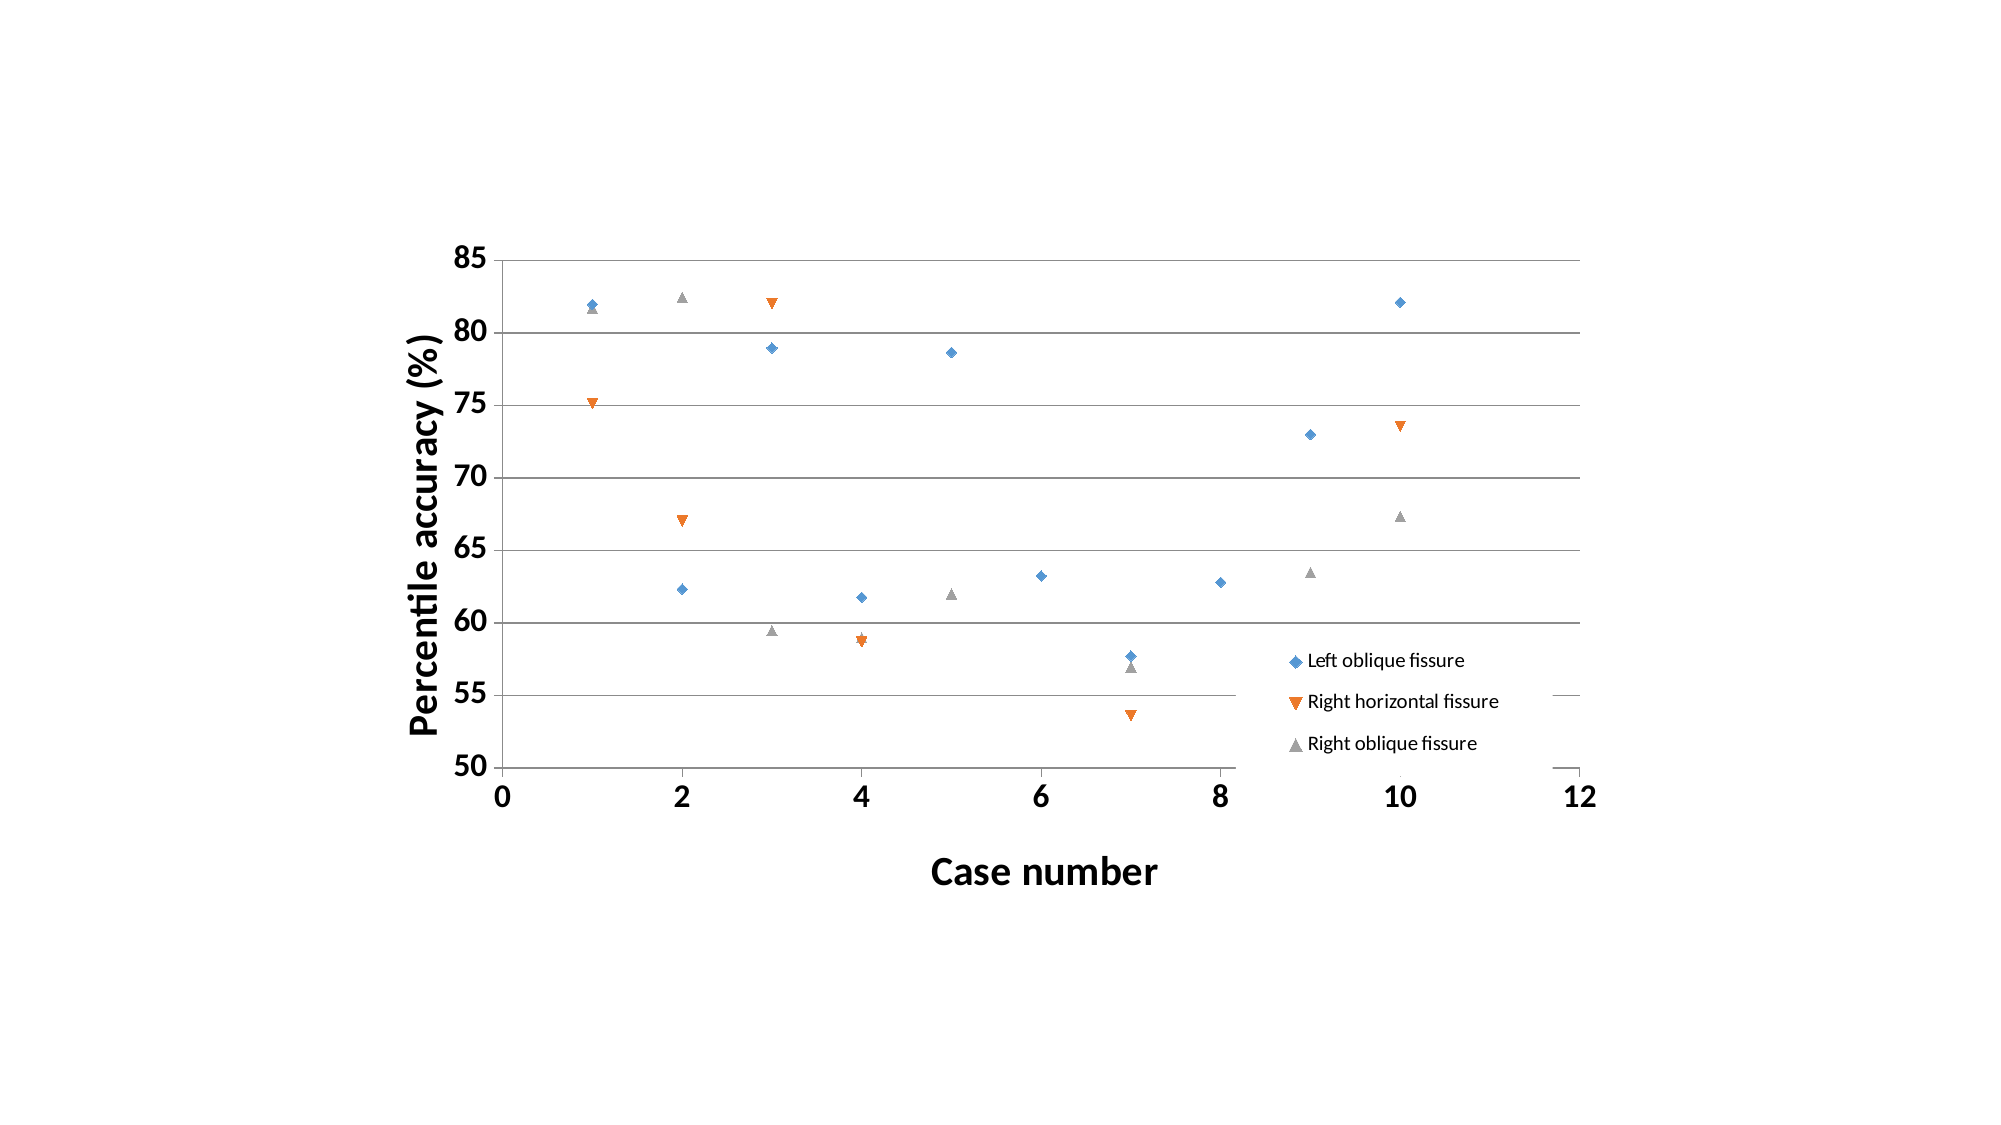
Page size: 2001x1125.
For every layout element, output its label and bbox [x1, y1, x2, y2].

chart [376, 216, 1624, 909]
